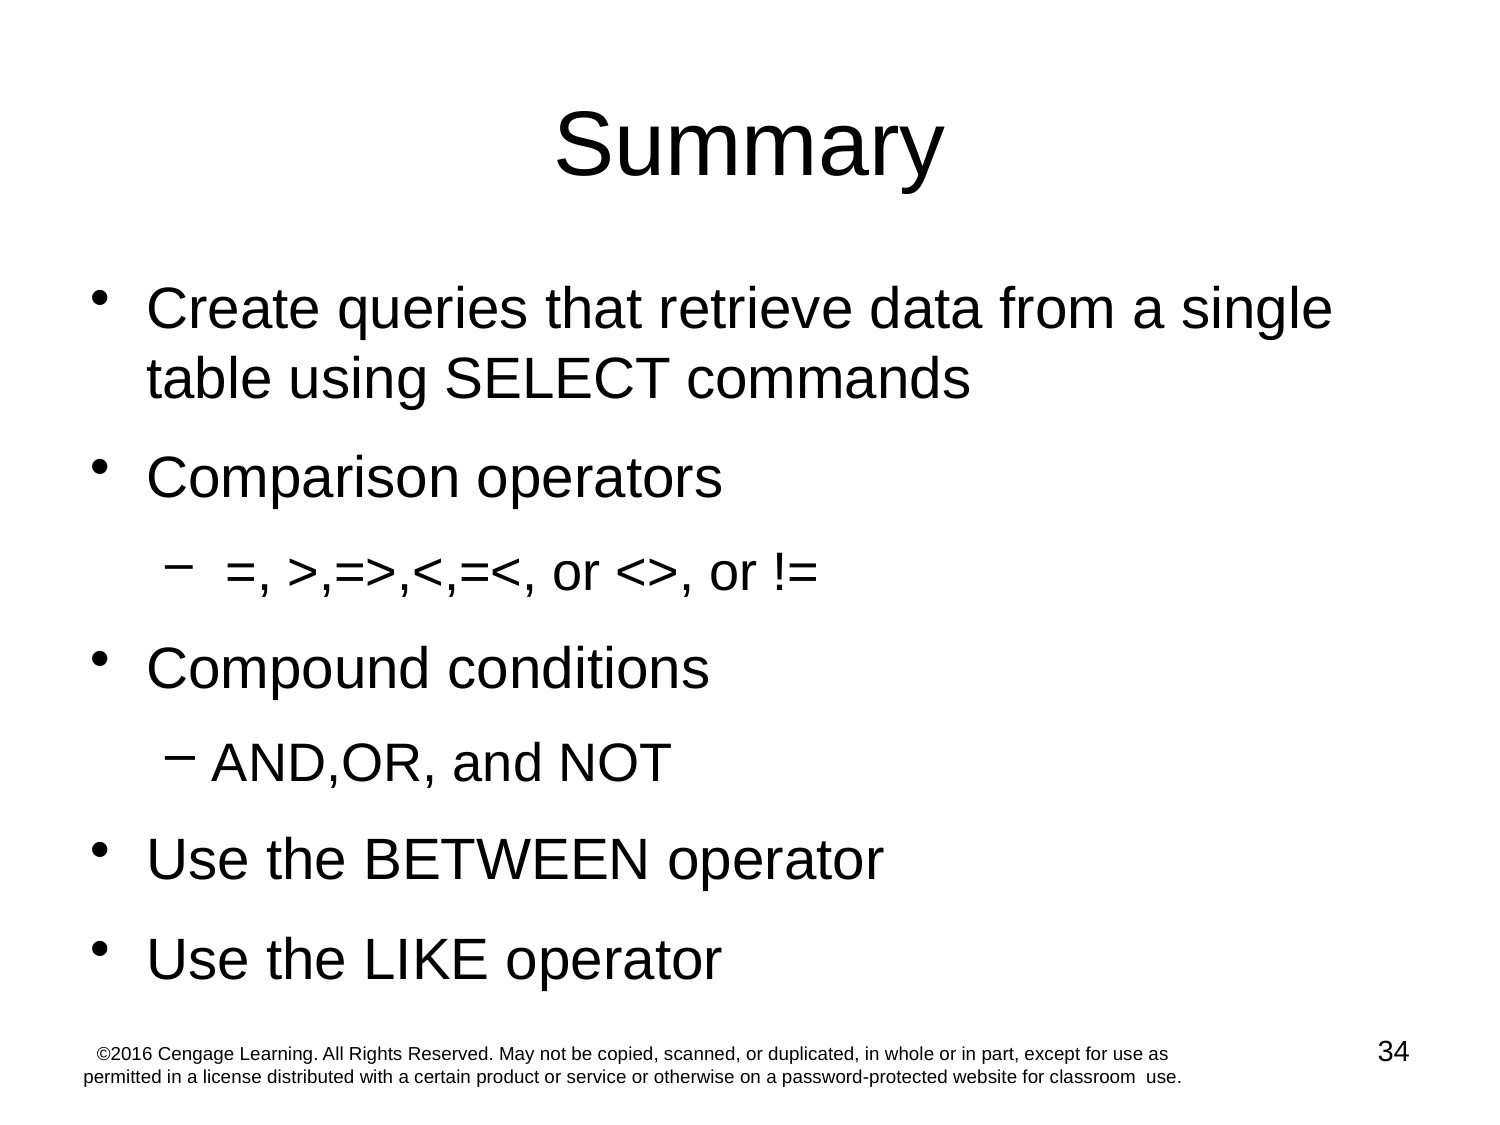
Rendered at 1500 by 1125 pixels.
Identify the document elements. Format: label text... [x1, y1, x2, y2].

slide_number 34 [1237, 1024, 1425, 1103]
footer ©2016 Cengage Learning. All Rights Reserved. May not be copied, scanned, or duplicated, in whole or in part, except for use as permitted in a license distributed with a certain product or service or otherwise on a password-protected website for classroom use. [52, 1034, 1213, 1113]
title Summary [75, 45, 1425, 233]
list Create queries that retrieve data from a single table using SELECT commands Comparison operators =, >,=>,<,=<, or <>, or != Compound conditions AND,OR, and NOT Use the BETWEEN operator Use the LIKE operator [75, 262, 1425, 1005]
